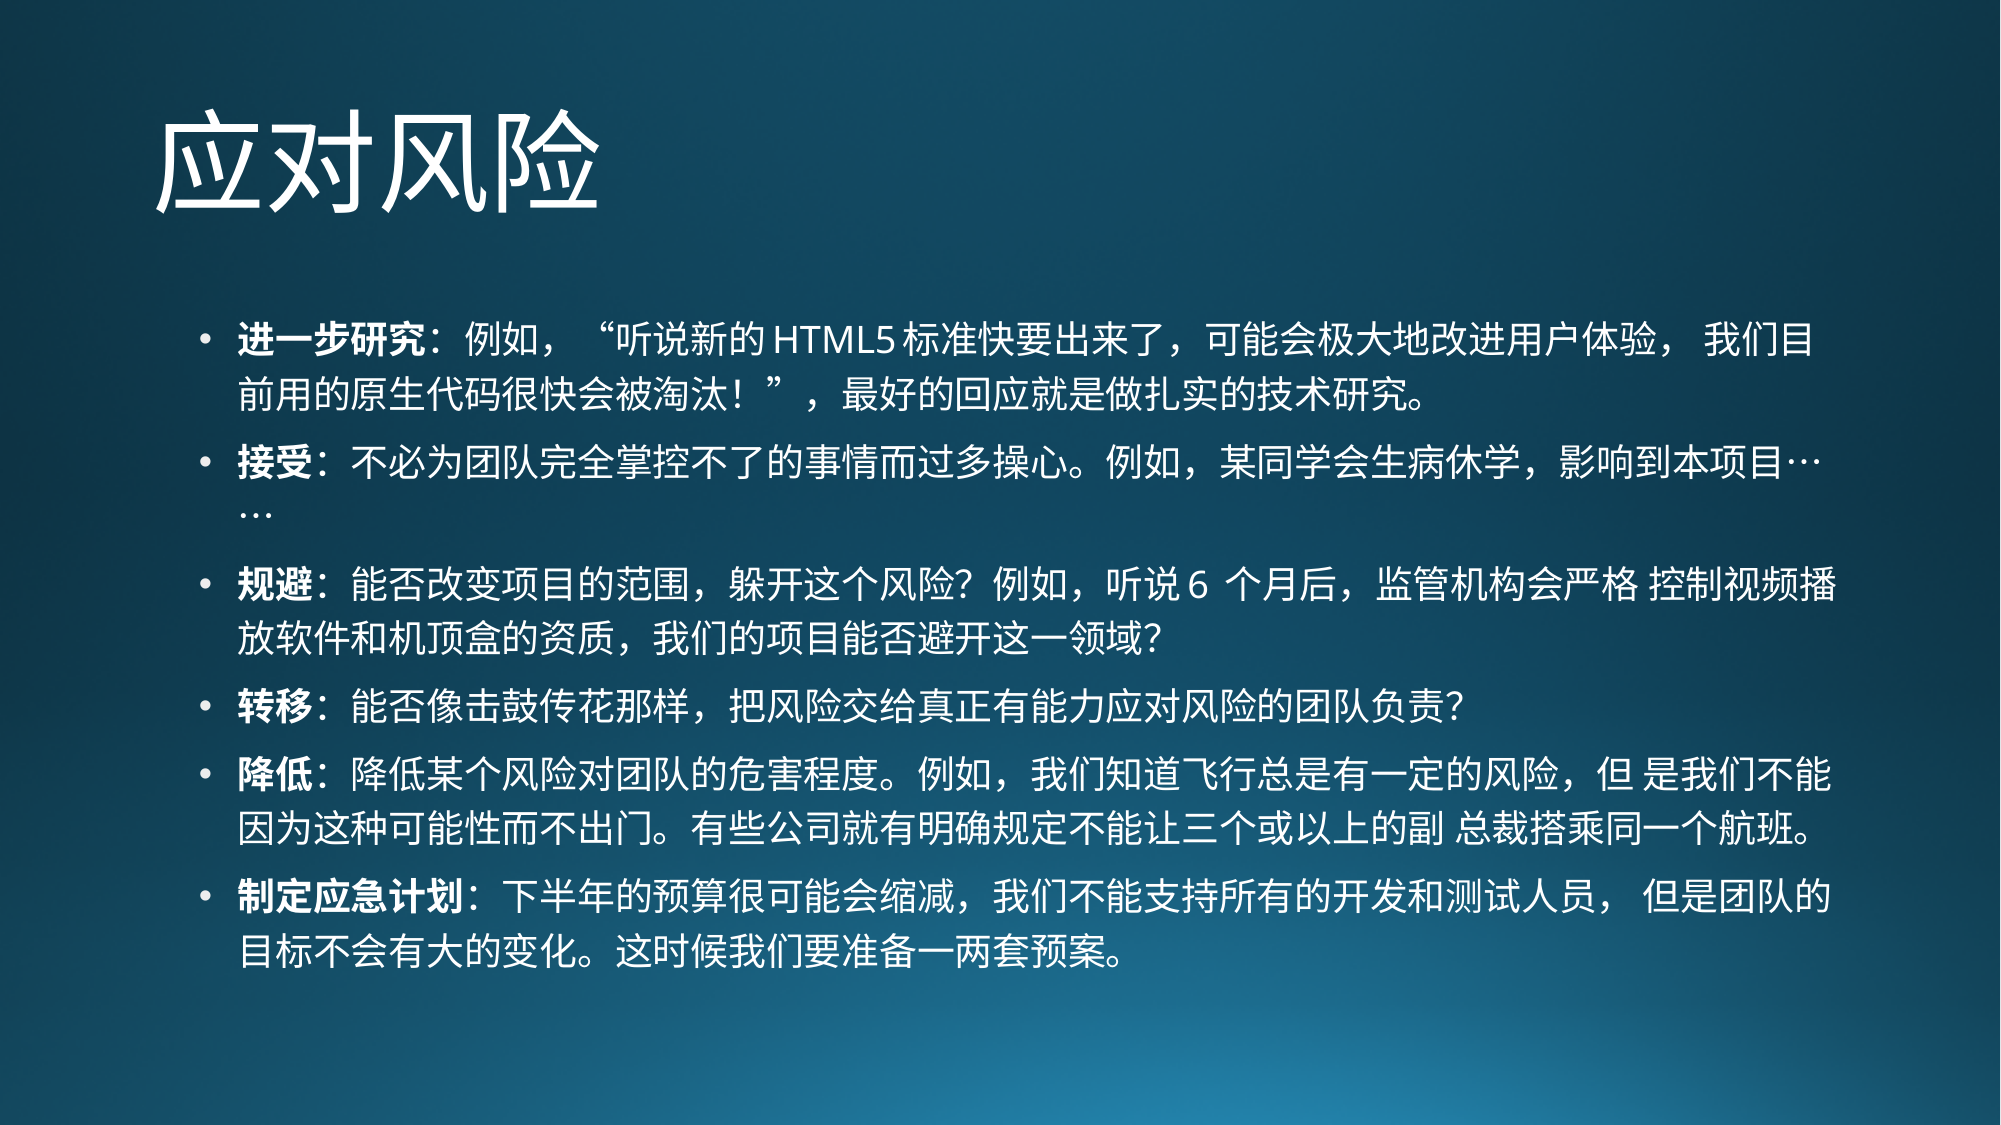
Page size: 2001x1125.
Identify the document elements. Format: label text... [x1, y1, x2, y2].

title 应对风险 [137, 59, 1863, 278]
picture [0, 0, 2001, 1125]
list 进一步研究：例如，“听说新的HTML5标准快要出来了，可能会极大地改进用户体验， 我们目前用的原生代码很快会被淘汰！”，最好的回应就是做扎实的技术研究。 接受：不必为团队完全掌控不了的事情而过多操心。例如，某同学会生病休学，影响到本项目…… 规避：能否改变项目的范围，躲开这个风险？例如，听说6 个月后，监管机构会严格 控制视频播放软件和机顶盒的资质，我们的项目能否避开这一领域？ 转移：能否像击鼓传花那样，把风险交给真正有能力应对风险的团队负责？ 降低：降低某个风险对团队的危害程度。例如，我们知道飞行总是有一定的风险，但 是我们不能因为这种可能性而不出门。有些公司就有明确规定不能让三个或以上的副 总裁搭乘同一个航班。 制定应急计划：下半年的预算很可能会缩减，我们不能支持所有的开发和测试人员， 但是团队的目标不会有大的变化。这时候我们要准备一两套预案。 [183, 299, 1863, 1014]
